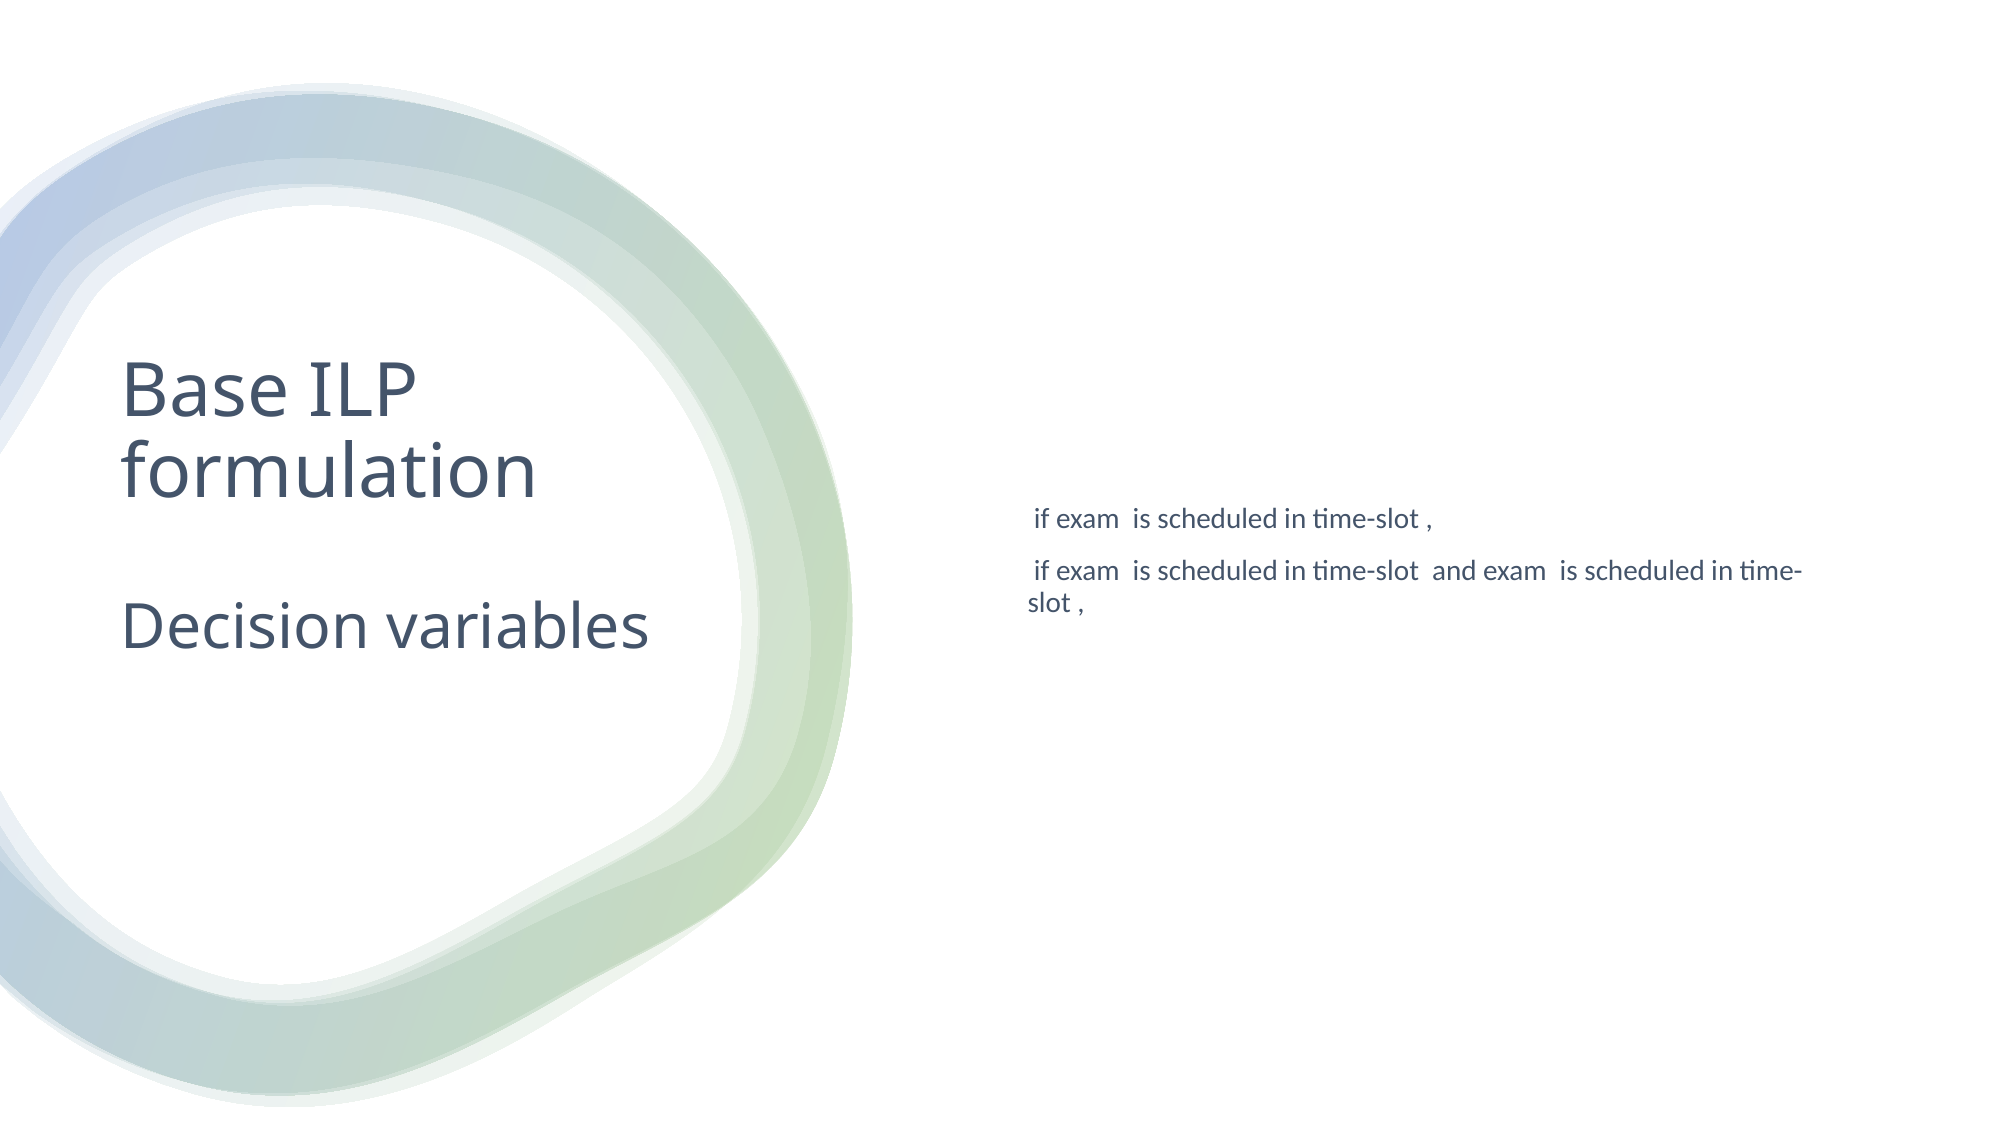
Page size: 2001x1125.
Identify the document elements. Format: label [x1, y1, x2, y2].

text_box [0, 83, 853, 1107]
text_box [0, 0, 2000, 1125]
